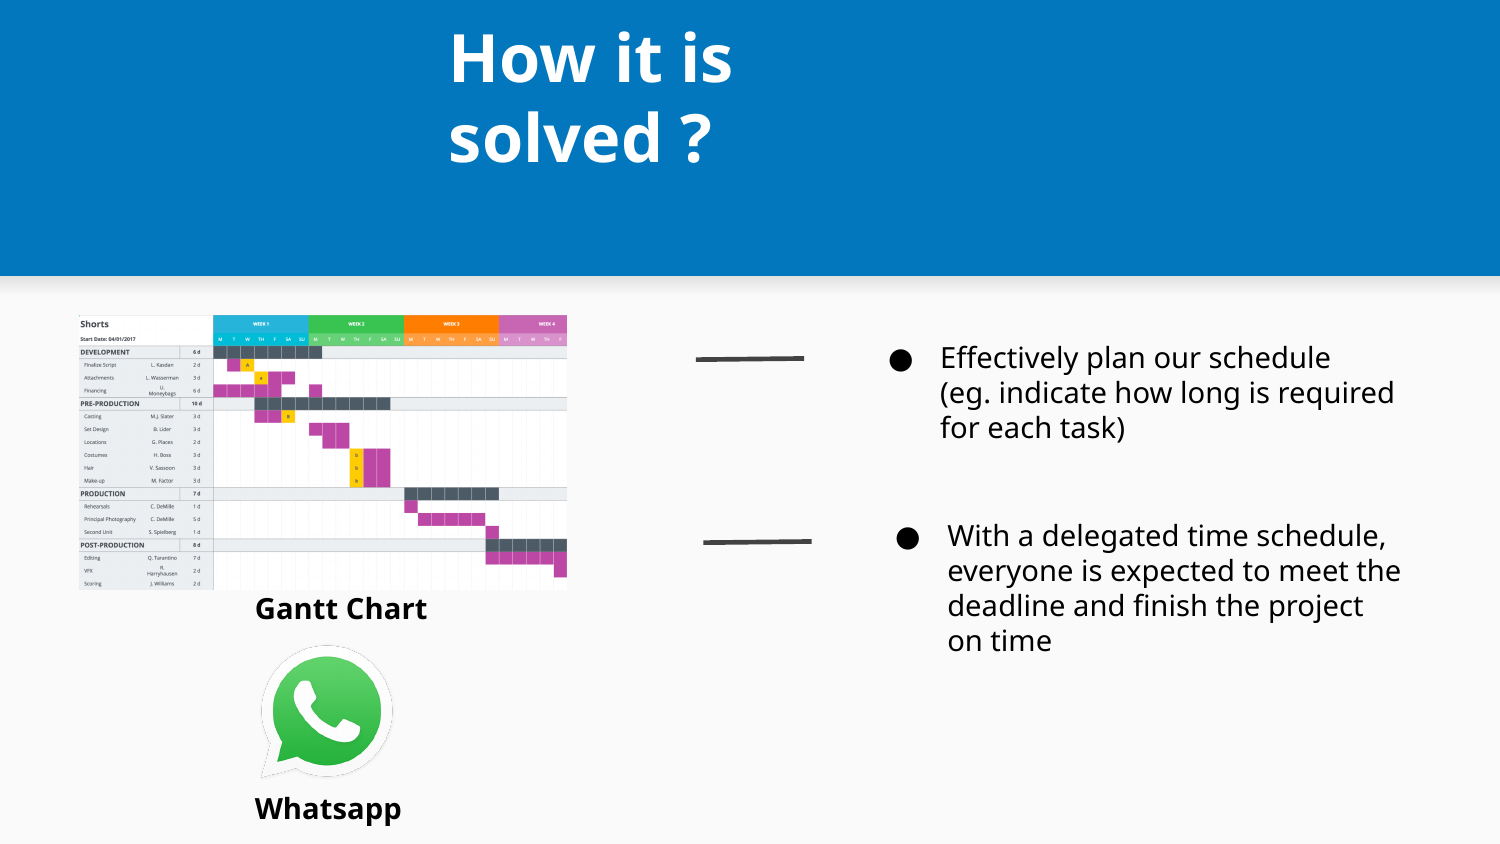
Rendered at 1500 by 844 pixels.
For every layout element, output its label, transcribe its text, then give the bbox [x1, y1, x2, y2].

text_box Whatsapp [239, 775, 432, 833]
text_box Effectively plan our schedule (eg. indicate how long is required for each task) [850, 324, 1442, 436]
text_box With a delegated time schedule, everyone is expected to meet the deadline and finish the project on time [857, 502, 1419, 746]
picture [236, 629, 410, 793]
text_box Gantt Chart [239, 599, 454, 633]
picture [79, 315, 567, 590]
title How it is solved ? [434, 63, 1025, 192]
